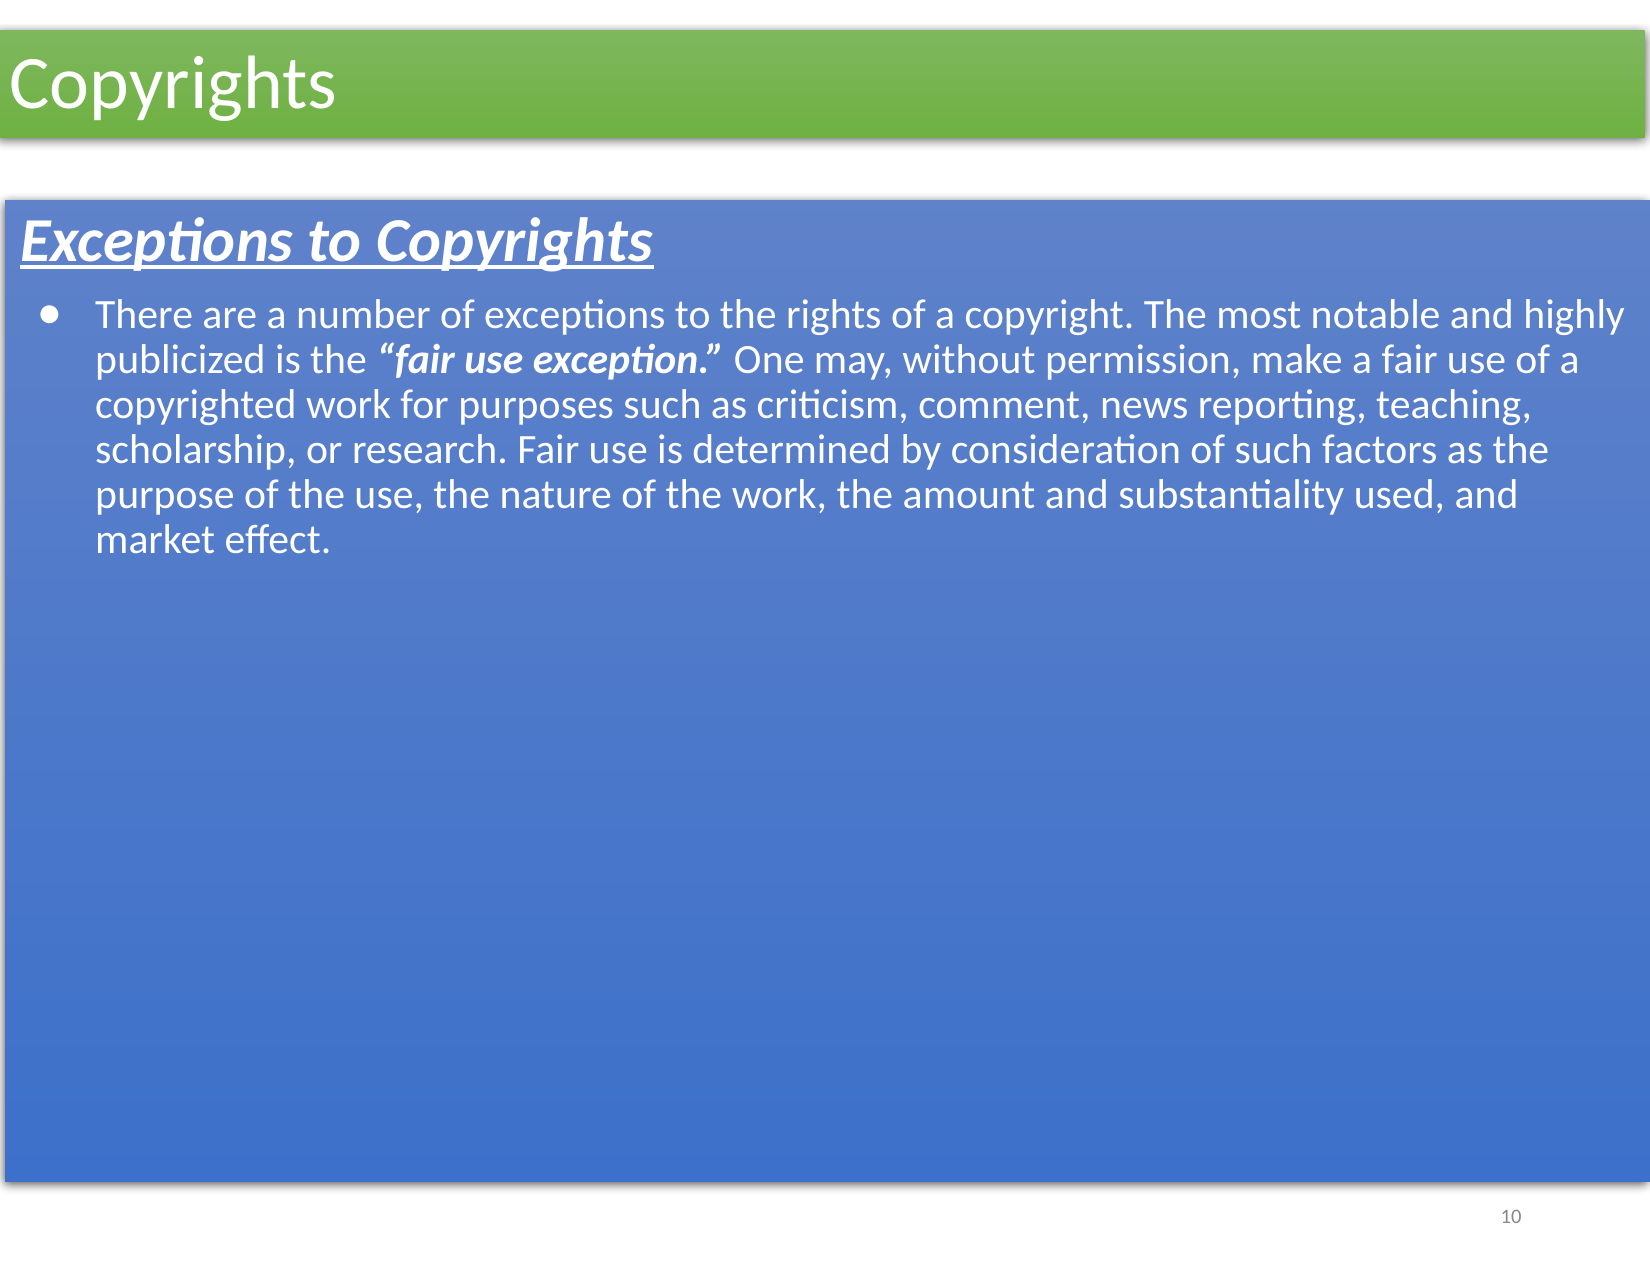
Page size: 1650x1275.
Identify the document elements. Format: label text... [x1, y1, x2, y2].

list Exceptions to Copyrights There are a number of exceptions to the rights of a copyright. The most notable and highly publicized is the “fair use exception.” One may, without permission, make a fair use of a copyrighted work for purposes such as criticism, comment, news reporting, teaching, scholarship, or research. Fair use is determined by consideration of such factors as the purpose of the use, the nature of the work, the amount and substantiality used, and market effect. [5, 200, 1650, 1182]
slide_number ‹#› [1165, 1181, 1537, 1250]
title Copyrights [0, 30, 1645, 138]
